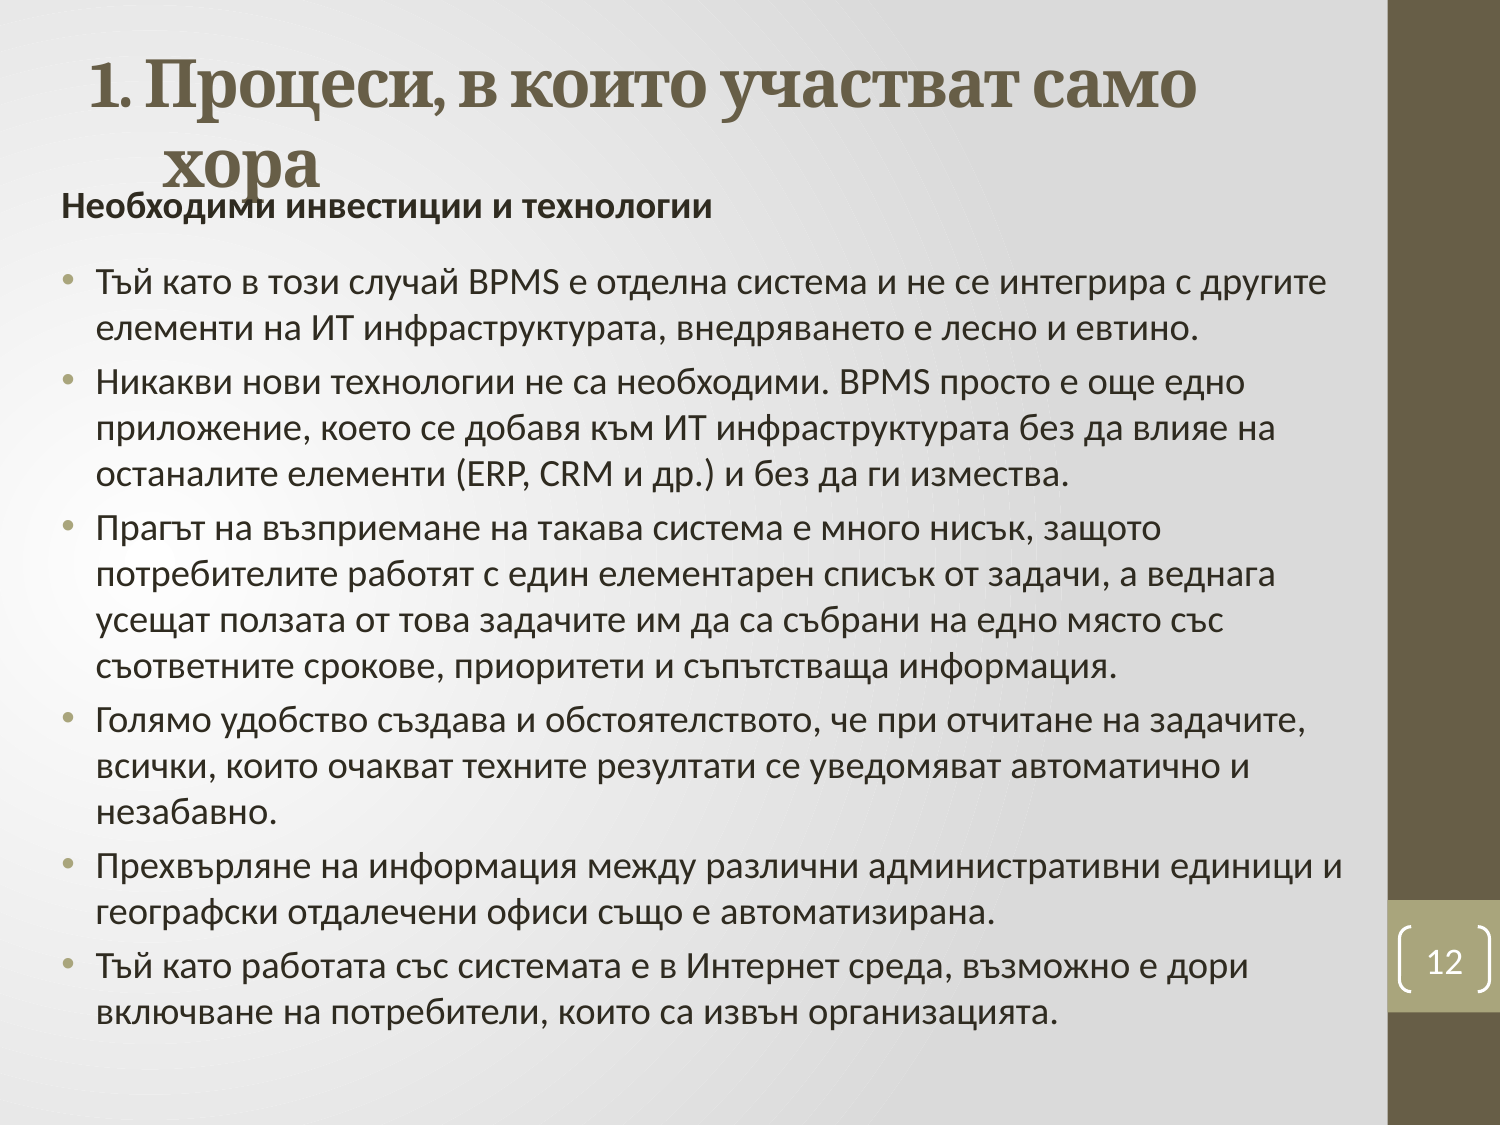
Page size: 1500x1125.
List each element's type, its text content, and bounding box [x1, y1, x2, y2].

title 1. Процеси, в които участват само хора [75, 45, 1325, 172]
list Необходими инвестиции и технологии Тъй като в този случай BPMS е отделна система и не се интегрира с другите елементи на ИТ инфраструктурата, внедряването е лесно и евтино. Никакви нови технологии не са необходими. BPMS просто е още едно приложение, което се добавя към ИТ инфраструктурата без да влияе на останалите елементи (ERP, CRM и др.) и без да ги измества. Прагът на възприемане на такава система е много нисък, защото потребителите работят с един елементарен списък от задачи, а веднага усещат ползата от това задачите им да са събрани на едно място със съответните срокове, приоритети и съпътстваща информация. Голямо удобство създава и обстоятелството, че при отчитане на задачите, всички, които очакват техните резултати се уведомяват автоматично и незабавно. Прехвърляне на информация между различни административни единици и географски отдалечени офиси също е автоматизирана. Тъй като работата със системата е в Интернет среда, възможно е дори включване на потребители, които са извън организацията. [29, 172, 1388, 1050]
slide_number 12 [1397, 925, 1492, 994]
